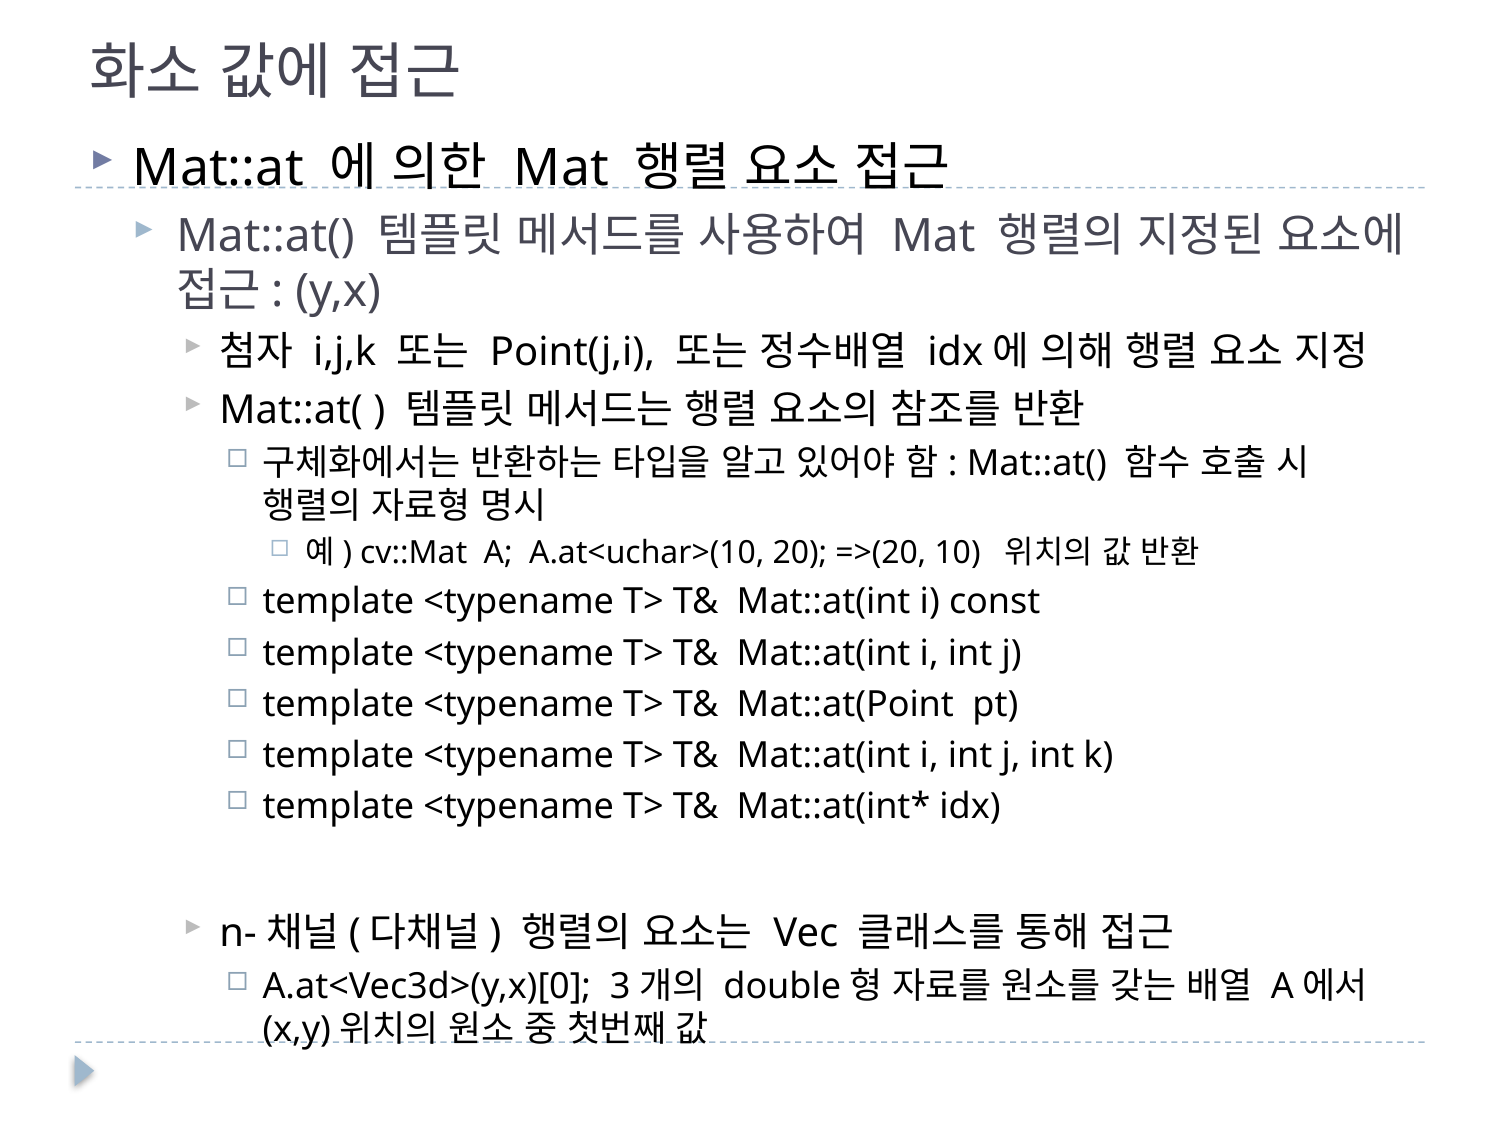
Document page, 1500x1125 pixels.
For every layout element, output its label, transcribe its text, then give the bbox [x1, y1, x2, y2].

title 화소 값에 접근 [75, 24, 1425, 114]
list Mat::at 에 의한 Mat 행렬 요소 접근 Mat::at() 템플릿 메서드를 사용하여 Mat 행렬의 지정된 요소에 접근: (y,x) 첨자 i,j,k 또는 Point(j,i), 또는 정수배열 idx에 의해 행렬 요소 지정 Mat::at( ) 템플릿 메서드는 행렬 요소의 참조를 반환 구체화에서는 반환하는 타입을 알고 있어야 함: Mat::at() 함수 호출 시 행렬의 자료형 명시 예) cv::Mat A; A.at<uchar>(10, 20); =>(20, 10) 위치의 값 반환 template <typename T> T& Mat::at(int i) const template <typename T> T& Mat::at(int i, int j) template <typename T> T& Mat::at(Point pt) template <typename T> T& Mat::at(int i, int j, int k) template <typename T> T& Mat::at(int* idx) n-채널(다채널) 행렬의 요소는 Vec 클래스를 통해 접근 A.at<Vec3d>(y,x)[0]; 3개의 double형 자료를 원소를 갖는 배열 A에서 (x,y)위치의 원소 중 첫번째 값 [75, 125, 1425, 1071]
